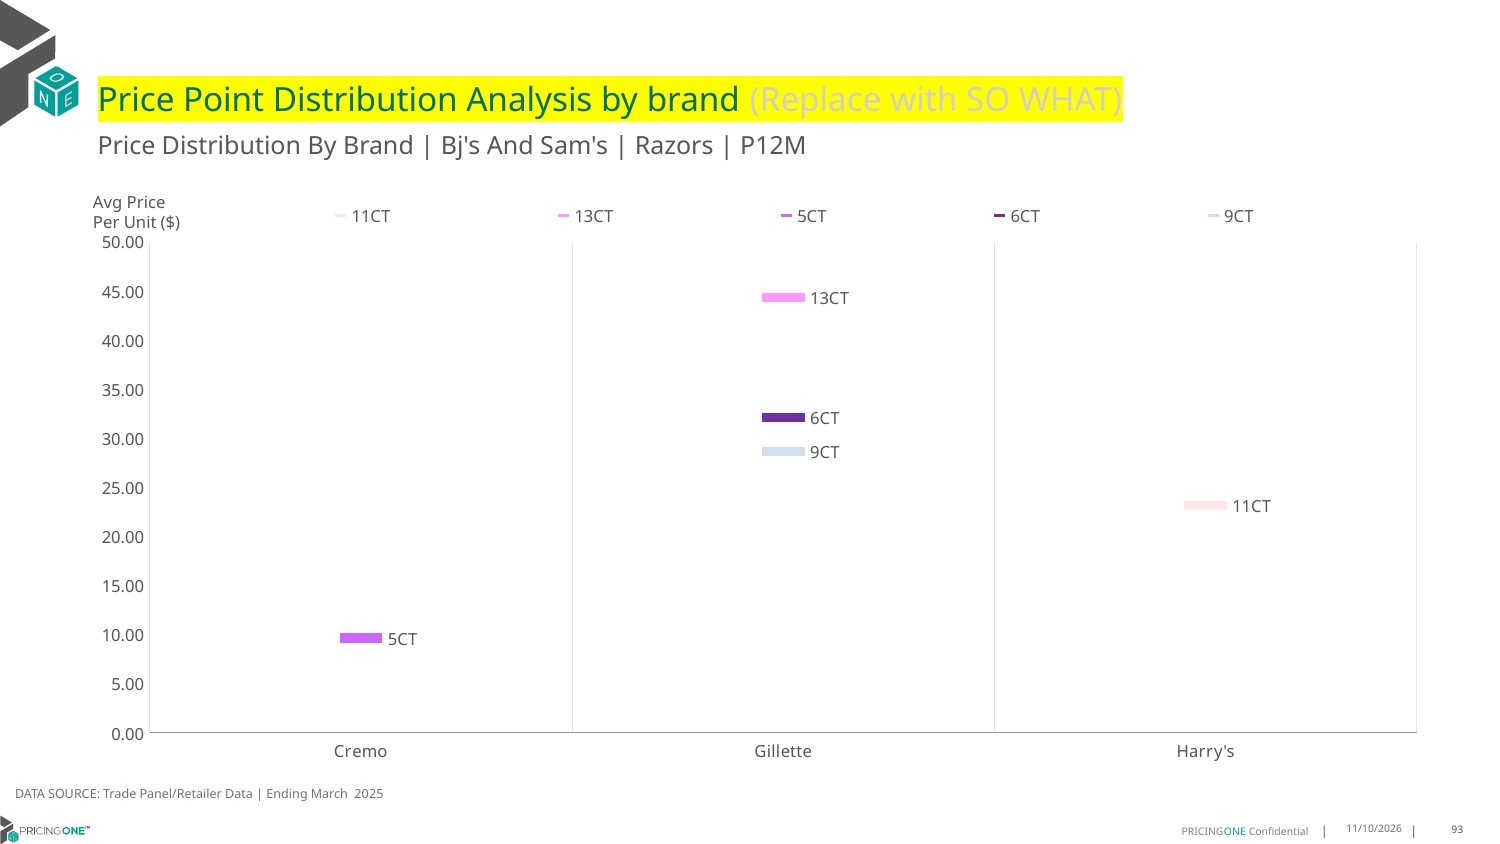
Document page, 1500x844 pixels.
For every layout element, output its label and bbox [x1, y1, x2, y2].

list [82, 127, 1418, 186]
chart [88, 185, 1418, 776]
title [82, 0, 1418, 127]
slide_number [1325, 815, 1479, 844]
list [0, 776, 750, 814]
